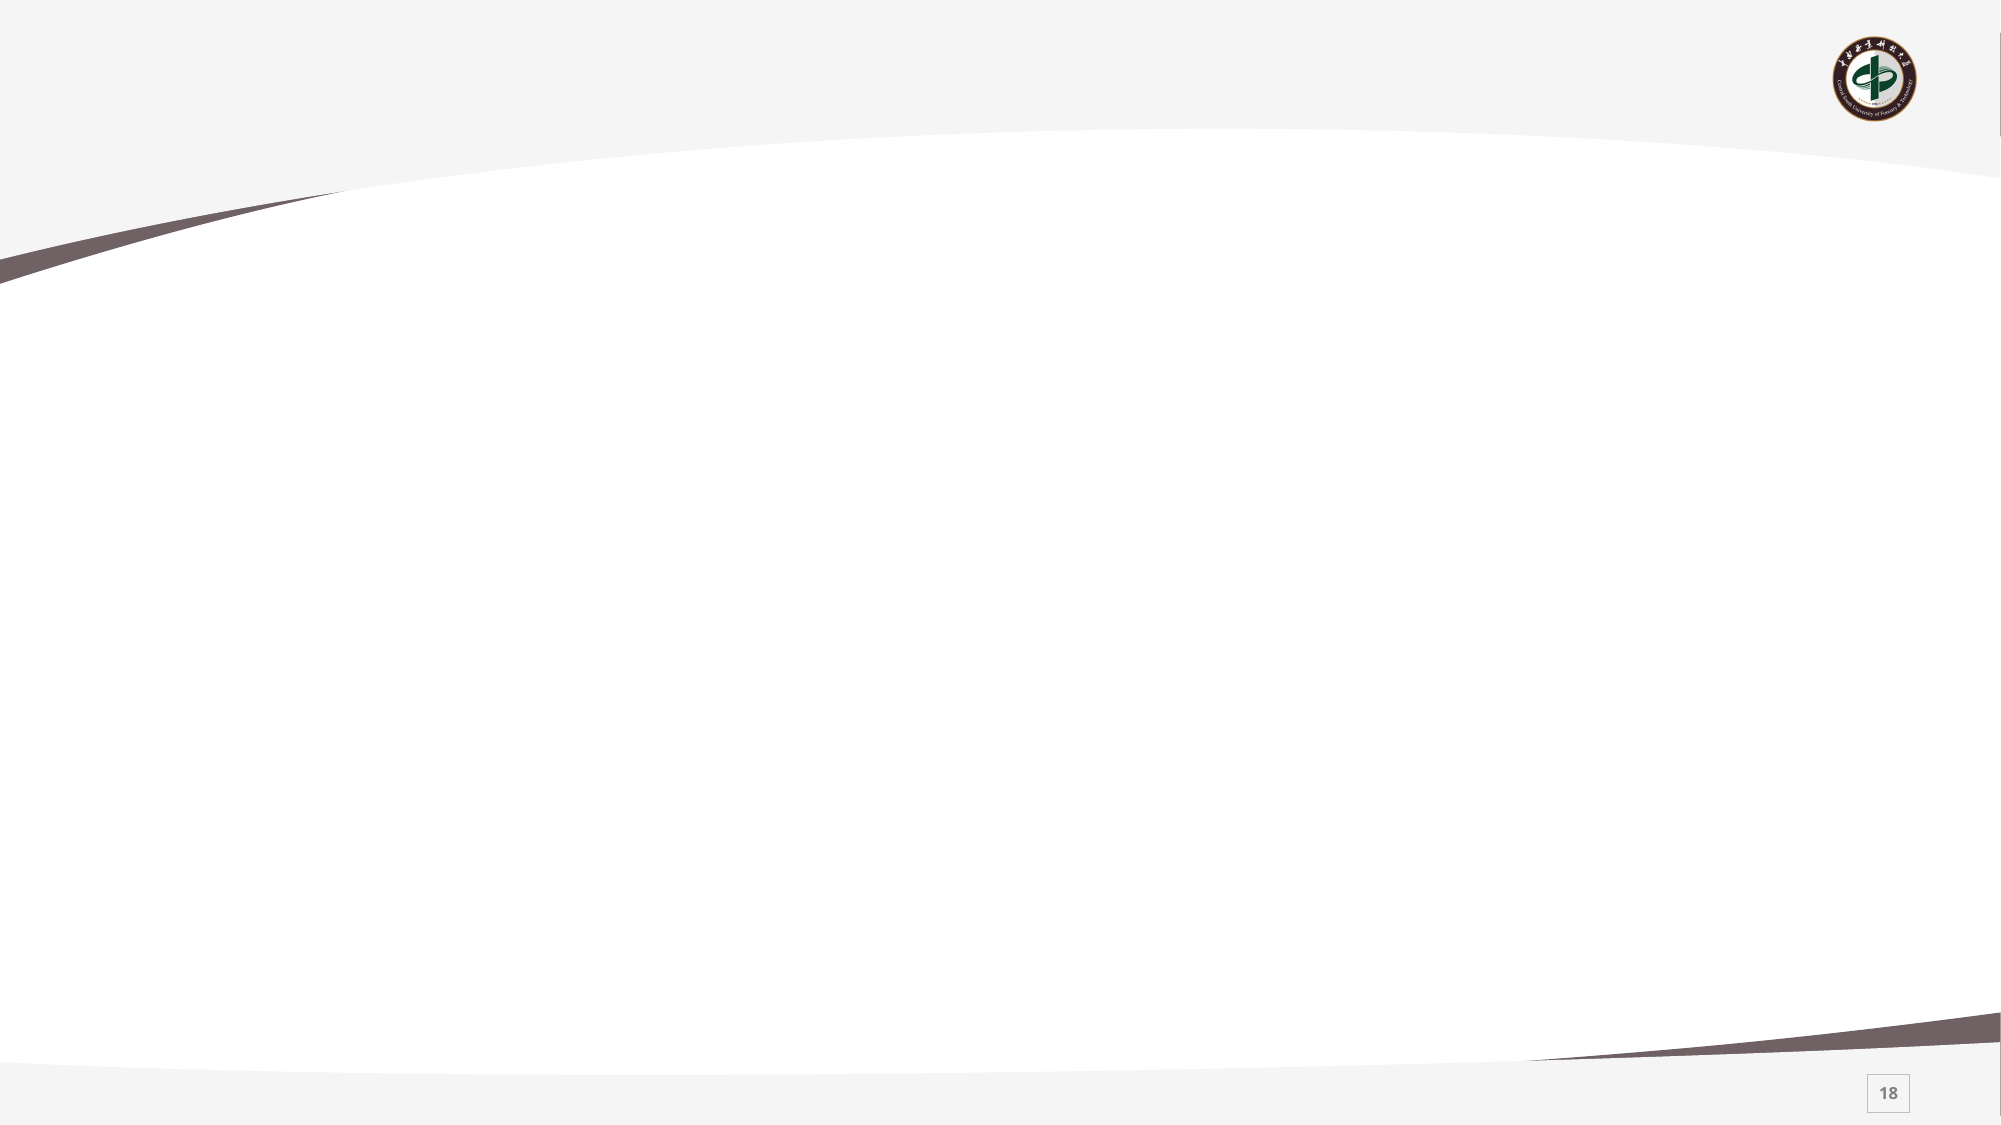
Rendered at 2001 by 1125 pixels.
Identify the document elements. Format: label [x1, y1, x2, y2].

picture [1831, 35, 1918, 123]
